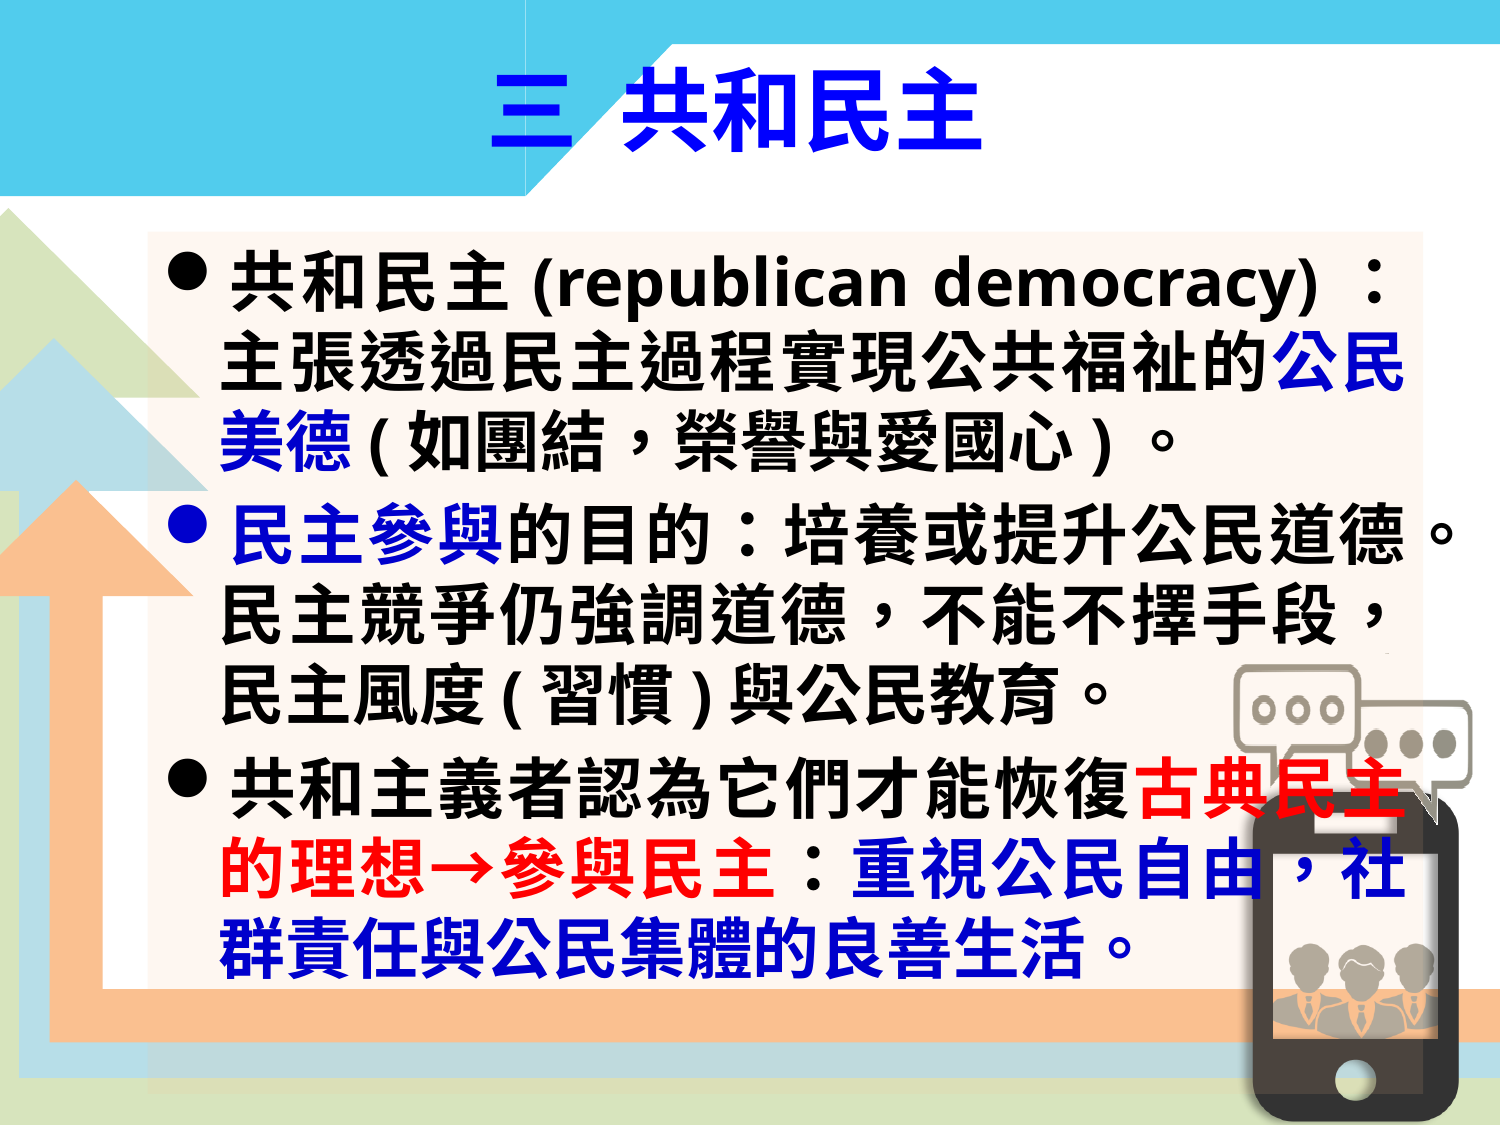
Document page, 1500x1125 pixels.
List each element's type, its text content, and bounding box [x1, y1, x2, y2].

text_box 三 共和民主 [88, 30, 1406, 185]
picture [1424, 645, 1500, 835]
list 共和民主(republican democracy)：主張透過民主過程實現公共福祉的公民美德(如團結，榮譽與愛國心)。 民主參與的目的：培養或提升公民道德。民主競爭仍強調道德，不能不擇手段，民主風度(習慣)與公民教育。 共和主義者認為它們才能恢復古典民主的理想→參與民主：重視公民自由，社群責任與公民集體的良善生活。 [147, 231, 1424, 1094]
